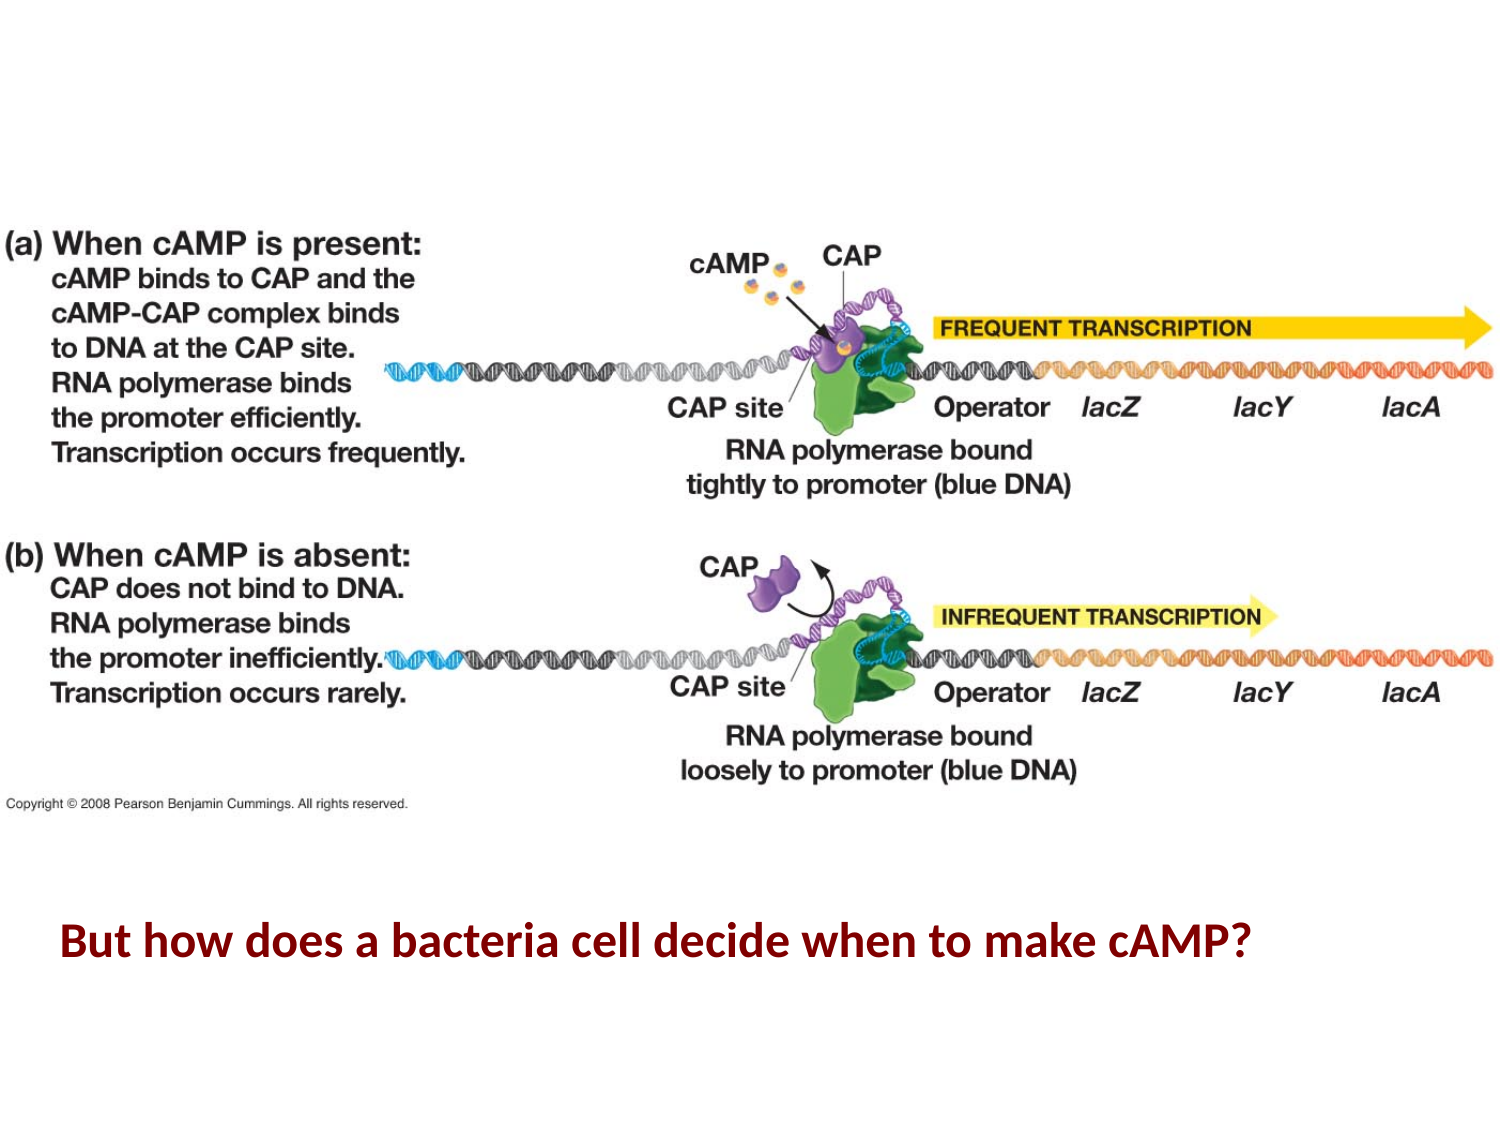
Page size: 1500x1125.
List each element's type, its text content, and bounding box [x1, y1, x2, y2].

picture [0, 225, 1500, 821]
text_box But how does a bacteria cell decide when to make cAMP? [44, 899, 1269, 975]
